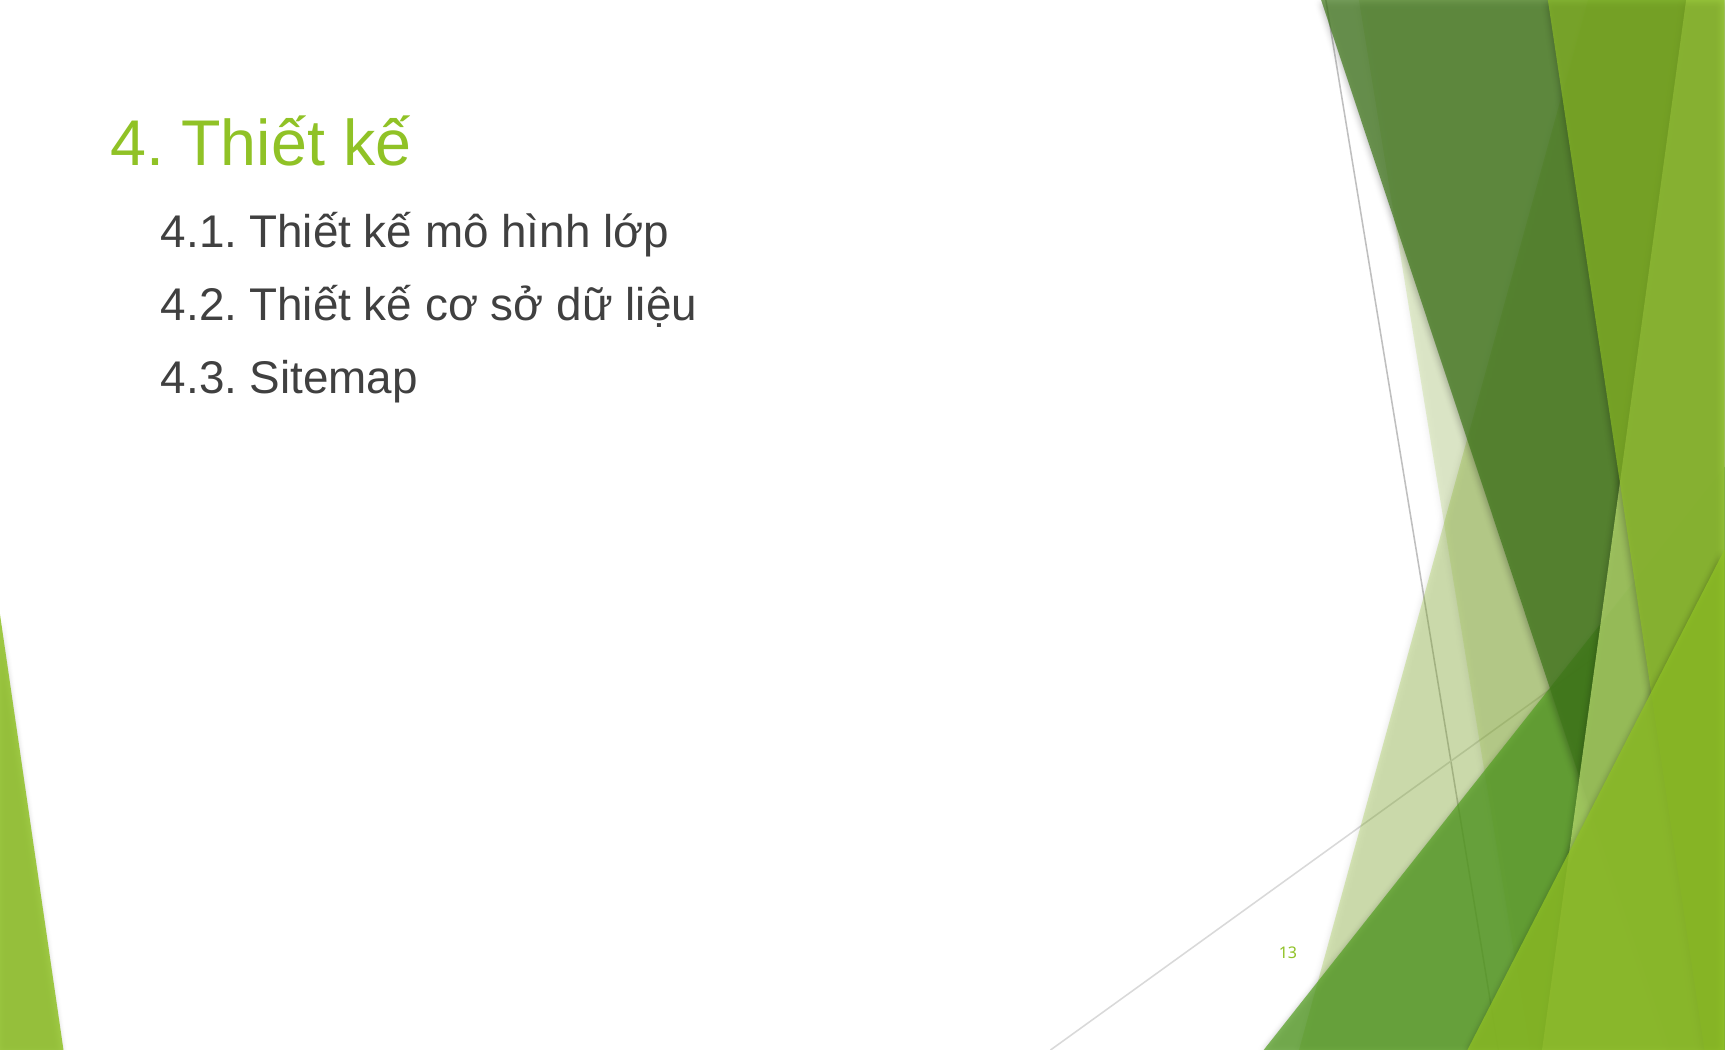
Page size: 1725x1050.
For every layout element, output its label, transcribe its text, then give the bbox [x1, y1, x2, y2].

list 4.1. Thiết kế mô hình lớp 4.2. Thiết kế cơ sở dữ liệu 4.3. Sitemap [145, 194, 1363, 789]
slide_number 13 [1215, 924, 1313, 981]
title 4. Thiết kế [95, 93, 1313, 296]
